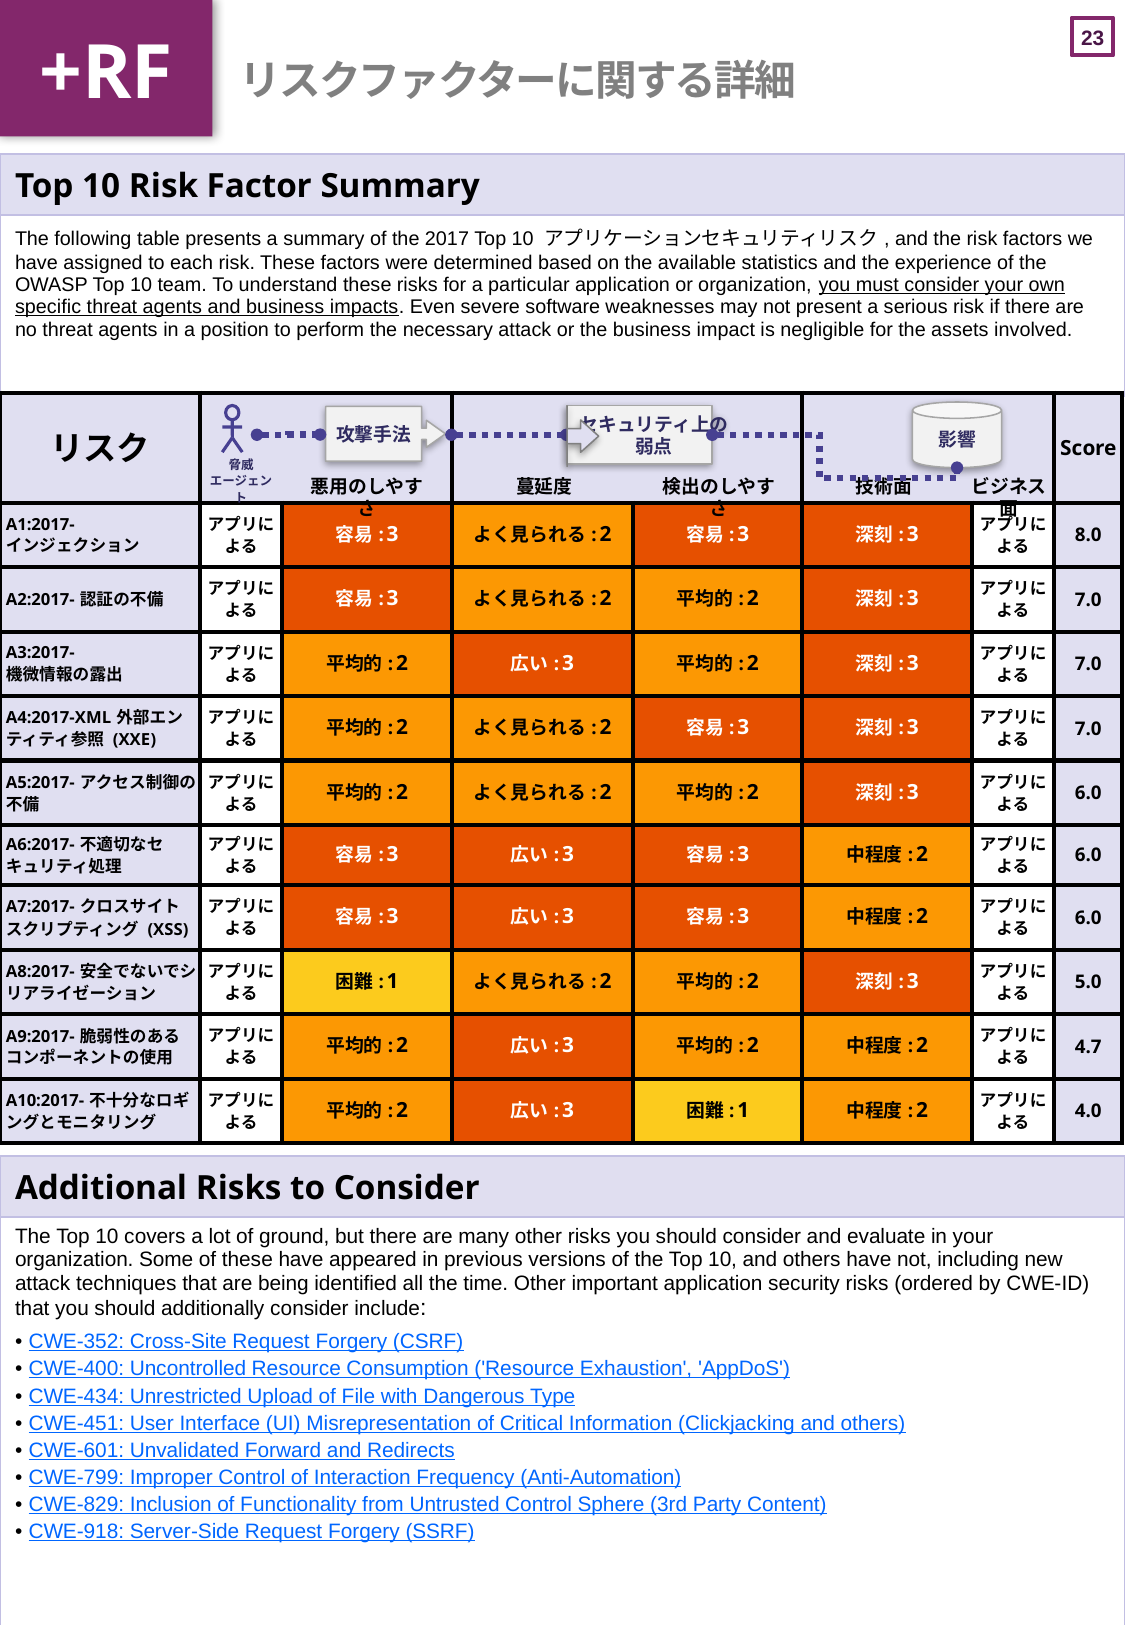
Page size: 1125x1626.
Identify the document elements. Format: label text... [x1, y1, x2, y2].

table_cell アプリによる [974, 887, 1052, 948]
table_cell 容易: 3 [635, 698, 800, 758]
table_cell 中程度: 2 [804, 887, 970, 948]
table_cell 広い: 3 [454, 1081, 631, 1141]
table_cell アプリによる [974, 569, 1052, 630]
list +RF [0, 0, 214, 138]
table_cell 6.0 [1056, 887, 1120, 948]
table_cell アプリによる [974, 763, 1052, 823]
table_cell 中程度: 2 [804, 827, 970, 883]
table_header [804, 395, 1052, 466]
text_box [199, 401, 1002, 496]
table_cell アプリによる [974, 952, 1052, 1012]
text_box 悪用のしやすさ [288, 504, 446, 527]
table_cell アプリによる [974, 634, 1052, 694]
table_cell 平均的: 2 [284, 634, 450, 694]
table_cell よく見られる: 2 [454, 952, 631, 1012]
table_cell 容易: 3 [284, 569, 450, 630]
text_box 検出のしやすさ [639, 504, 799, 527]
table_cell 容易: 3 [635, 887, 800, 948]
table_cell 深刻: 3 [804, 505, 970, 565]
table_cell 平均的: 2 [284, 698, 450, 758]
table_cell 広い: 3 [454, 887, 631, 948]
table_cell 容易: 3 [635, 505, 800, 565]
table_cell 容易: 3 [284, 505, 450, 565]
table_cell 平均的: 2 [635, 763, 800, 823]
table_cell 平均的: 2 [284, 763, 450, 823]
table_cell 広い: 3 [454, 1016, 631, 1077]
table_cell 4.0 [1056, 1081, 1120, 1141]
table_cell アプリによる [202, 952, 280, 1012]
table_cell アプリによる [974, 827, 1052, 883]
table_cell 平均的: 2 [635, 952, 800, 1012]
table_cell 平均的: 2 [635, 1016, 800, 1077]
table_cell 広い: 3 [454, 827, 631, 883]
table_header Score [1056, 395, 1120, 501]
table_cell アプリによる [202, 887, 280, 948]
table_cell アプリによる [202, 1016, 280, 1077]
table_cell The following table presents a summary of the 2017 Top 10 アプリケーションセキュリティリスク, and the risk factors we have assigned to each risk. These factors were determined based on the available statistics and the experience of the OWASP Top 10 team. To understand these risks for a particular application or organization, you must consider your own specific threat agents and business impacts. Even severe software weaknesses may not present a serious risk if there are no threat agents in a position to perform the necessary attack or the business impact is negligible for the assets involved. [1, 216, 1124, 391]
table_cell 6.0 [1056, 827, 1120, 883]
table_cell A1:2017- インジェクション [2, 505, 198, 565]
table_cell A7:2017-クロスサイトスクリプティング (XSS) [2, 887, 198, 948]
table_cell 平均的: 2 [284, 1016, 450, 1077]
table_cell 困難: 1 [635, 1081, 800, 1141]
table_cell 容易: 3 [284, 827, 450, 883]
table_cell 8.0 [1056, 505, 1120, 565]
table_cell よく見られる: 2 [454, 569, 631, 630]
table_cell アプリによる [974, 1016, 1052, 1077]
table_cell A3:2017- 機微情報の露出 [2, 634, 198, 694]
table_cell アプリによる [974, 698, 1052, 758]
table_cell A4:2017-XML外部エンティティ参照 (XXE) [2, 698, 198, 758]
table_cell アプリによる [202, 569, 280, 630]
table_cell アプリによる [974, 1081, 1052, 1141]
table_cell 困難: 1 [284, 952, 450, 1012]
table_header Additional Risks to Consider [1, 1157, 1124, 1216]
table_cell アプリによる [202, 1081, 280, 1141]
table_cell A5:2017-アクセス制御の不備 [2, 763, 198, 823]
table_cell アプリによる [202, 505, 280, 565]
table_cell よく見られる: 2 [454, 505, 631, 565]
table_cell 深刻: 3 [804, 763, 970, 823]
table_cell 深刻: 3 [804, 698, 970, 758]
table_cell A9:2017-脆弱性のあるコンポーネントの使用 [2, 1016, 198, 1077]
table_cell よく見られる: 2 [454, 763, 631, 823]
table_cell 平均的: 2 [284, 1081, 450, 1141]
table_cell アプリによる [202, 763, 280, 823]
table_cell 容易: 3 [284, 887, 450, 948]
table_header リスク [2, 395, 198, 501]
table_cell 深刻: 3 [804, 952, 970, 1012]
table_cell 5.0 [1056, 952, 1120, 1012]
table_cell 6.0 [1056, 763, 1120, 823]
table_cell 7.0 [1056, 569, 1120, 630]
table_header [454, 395, 800, 400]
title リスクファクターに関する詳細 [225, 12, 1125, 134]
table_header Top 10 Risk Factor Summary [1, 155, 1124, 214]
table_cell よく見られる: 2 [454, 698, 631, 758]
table_cell A8:2017-安全でないでシリアライゼーション [2, 952, 198, 1012]
table_cell A6:2017-不適切なセキュリティ処理 [2, 827, 198, 883]
table_cell アプリによる [202, 698, 280, 758]
table_cell 7.0 [1056, 634, 1120, 694]
table_cell 平均的: 2 [635, 634, 800, 694]
table_cell 深刻: 3 [804, 569, 970, 630]
table_cell 容易: 3 [635, 827, 800, 883]
table_cell アプリによる [202, 634, 280, 694]
table_cell 7.0 [1056, 698, 1120, 758]
text_box ビジネス面 [950, 466, 1068, 527]
table_cell 広い: 3 [454, 634, 631, 694]
table_cell A2:2017-認証の不備 [2, 569, 198, 630]
table_cell The Top 10 covers a lot of ground, but there are many other risks you should consider and evaluate in your organization. Some of these have appeared in previous versions of the Top 10, and others have not, including new attack techniques that are being identified all the time. Other important application security risks (ordered by CWE-ID) that you should additionally consider include: CWE-352: Cross-Site Request Forgery (CSRF) CWE-400: Uncontrolled Resource Consumption ('Resource Exhaustion', 'AppDoS') CWE-434: Unrestricted Upload of File with Dangerous Type CWE-451: User Interface (UI) Misrepresentation of Critical Information (Clickjacking and others) CWE-601: Unvalidated Forward and Redirects CWE-799: Improper Control of Interaction Frequency (Anti-Automation) CWE-829: Inclusion of Functionality from Untrusted Control Sphere (3rd Party Content) CWE-918: Server-Side Request Forgery (SSRF) [1, 1218, 1124, 1625]
table_cell 平均的: 2 [635, 569, 800, 630]
table_cell 深刻: 3 [804, 634, 970, 694]
table_cell A10:2017-不十分なロギングとモニタリング [2, 1081, 198, 1141]
table_cell 中程度: 2 [804, 1016, 970, 1077]
table_cell アプリによる [974, 527, 1052, 565]
table_cell アプリによる [202, 827, 280, 883]
table_cell 中程度: 2 [804, 1081, 970, 1141]
table_cell 4.7 [1056, 1016, 1120, 1077]
table_header [202, 395, 450, 400]
